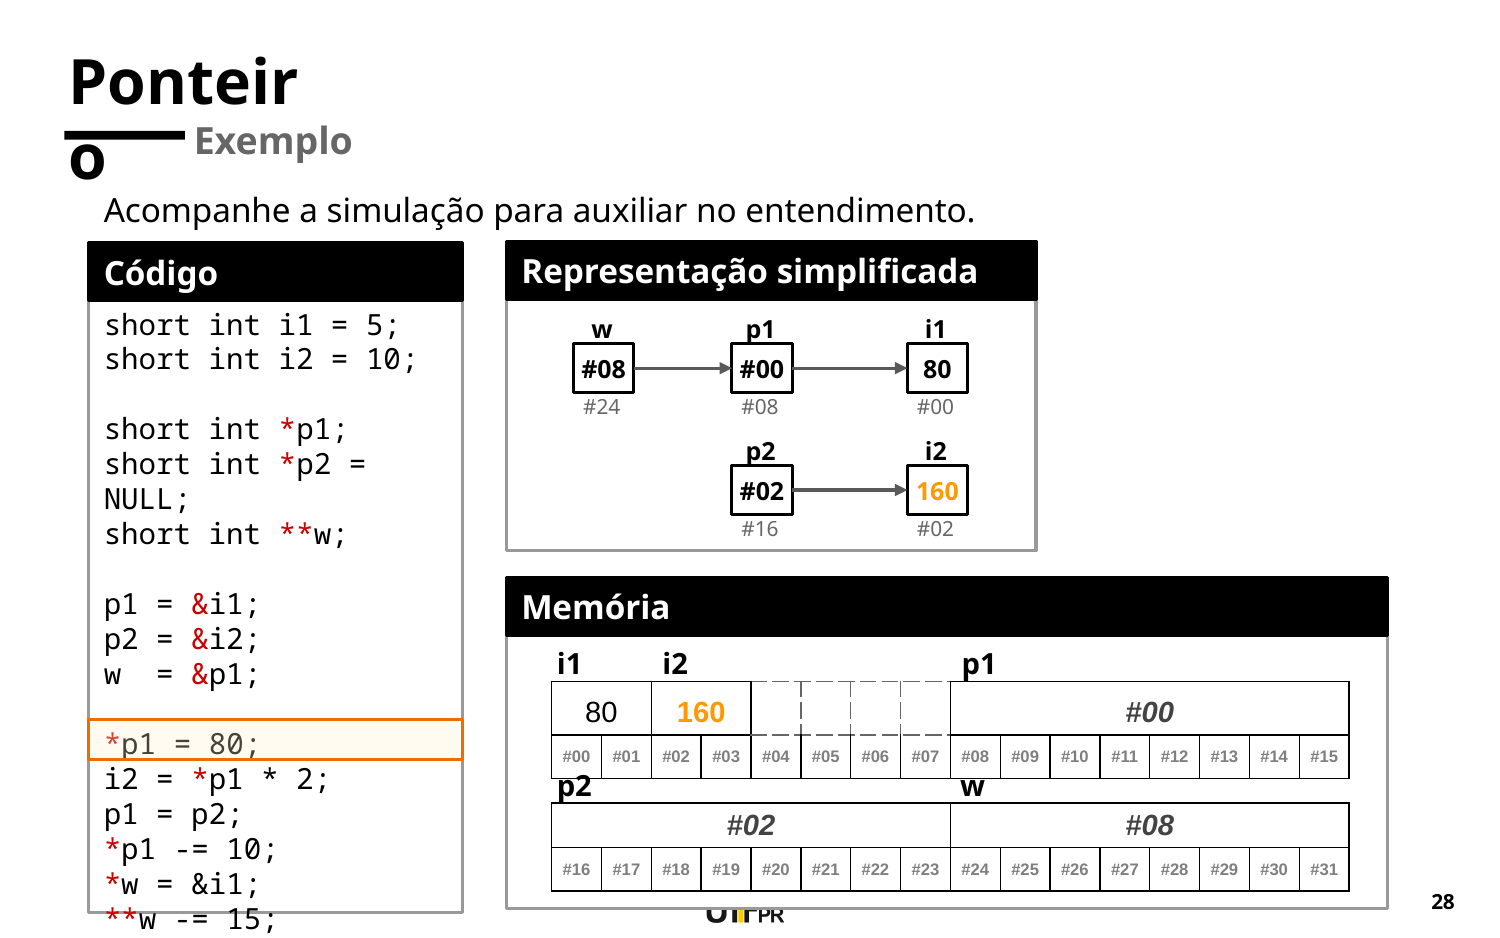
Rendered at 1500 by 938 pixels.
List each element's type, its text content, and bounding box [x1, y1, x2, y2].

table_cell #00 [552, 736, 601, 778]
table_cell #15 [1300, 736, 1348, 778]
text_box p2 [556, 767, 633, 802]
text_box i2 [904, 435, 968, 466]
table_cell #18 [652, 848, 700, 890]
text_box #00 [906, 393, 967, 423]
text_box Memória [506, 577, 1388, 636]
text_box #16 [731, 515, 792, 545]
table_cell #01 [602, 736, 651, 778]
text_box p1 [961, 645, 1038, 680]
text_box p2 [728, 435, 793, 466]
text_box [506, 636, 1388, 909]
text_box #08 [573, 344, 634, 393]
text_box w [570, 313, 634, 344]
table_header [801, 681, 851, 735]
text_box #08 [731, 393, 792, 423]
text_box i1 [904, 313, 968, 344]
text_box Acompanhe a simulação para auxiliar no entendimento. [88, 168, 1388, 242]
table_cell #20 [752, 848, 800, 890]
text_box p1 [728, 313, 793, 344]
text_box [506, 300, 1037, 551]
table_cell #19 [702, 848, 750, 890]
table_cell #29 [1200, 848, 1249, 890]
table_cell #31 [1300, 848, 1348, 890]
slide_number ‹#› [1379, 866, 1470, 938]
table_cell #27 [1101, 848, 1149, 890]
table_cell #11 [1101, 736, 1149, 778]
picture [705, 909, 786, 925]
text_box #02 [731, 466, 793, 515]
text_box #02 [906, 515, 967, 545]
text_box 160 [907, 466, 968, 515]
table_cell #09 [1001, 736, 1049, 778]
table_header #00 [951, 682, 1348, 734]
table_cell #07 [901, 735, 950, 778]
table_header [901, 681, 950, 735]
table_cell #17 [602, 848, 651, 890]
text_box Código [88, 242, 463, 301]
table_cell #13 [1200, 736, 1249, 778]
table_cell #30 [1250, 848, 1299, 890]
table_cell #04 [752, 735, 800, 778]
table_cell #22 [851, 848, 900, 890]
text_box short int i1 = 5; short int i2 = 10; short int *p1; short int *p2 = NULL; short int **w; p1 = &i1; p2 = &i2; w = &p1; *p1 = 80; i2 = *p1 * 2; p1 = p2; *p1 -= 10; *w = &i1; **w -= 15; [88, 301, 463, 719]
text_box #00 [731, 344, 793, 393]
table_header #02 [552, 804, 950, 847]
table_cell #26 [1051, 848, 1099, 890]
table_cell #25 [1001, 848, 1049, 890]
table_cell #08 [951, 736, 1000, 778]
table_cell #21 [802, 848, 850, 890]
table_header 160 [652, 682, 750, 734]
text_box [88, 719, 463, 760]
text_box i2 [662, 645, 739, 680]
text_box w [960, 767, 1037, 802]
table_cell #06 [851, 735, 900, 778]
table_header [752, 681, 801, 735]
table_cell #10 [1051, 736, 1099, 778]
text_box 80 [907, 344, 968, 393]
table_cell #14 [1250, 736, 1299, 778]
table_cell #28 [1150, 848, 1199, 890]
text_box Representação simplificada [506, 241, 1037, 300]
table_header 80 [552, 682, 651, 734]
table_header #08 [951, 804, 1348, 847]
table_cell #02 [652, 736, 700, 778]
text_box i1 [556, 645, 633, 680]
table_cell #23 [901, 848, 950, 890]
table_cell #24 [951, 848, 1000, 890]
title Ponteiro [53, 27, 318, 132]
text_box Exemplo [178, 95, 720, 168]
table_header [851, 681, 901, 735]
text_box short int i1 = 5; short int i2 = 10; short int *p1; short int *p2 = NULL; short int **w; p1 = &i1; p2 = &i2; w = &p1; *p1 = 80; i2 = *p1 * 2; p1 = p2; *p1 -= 10; *w = &i1; **w -= 15; [88, 760, 463, 913]
table_cell #12 [1150, 736, 1199, 778]
table_cell #03 [702, 736, 750, 778]
text_box #24 [572, 393, 634, 423]
table_cell #16 [552, 848, 601, 890]
table_cell #05 [802, 735, 850, 778]
